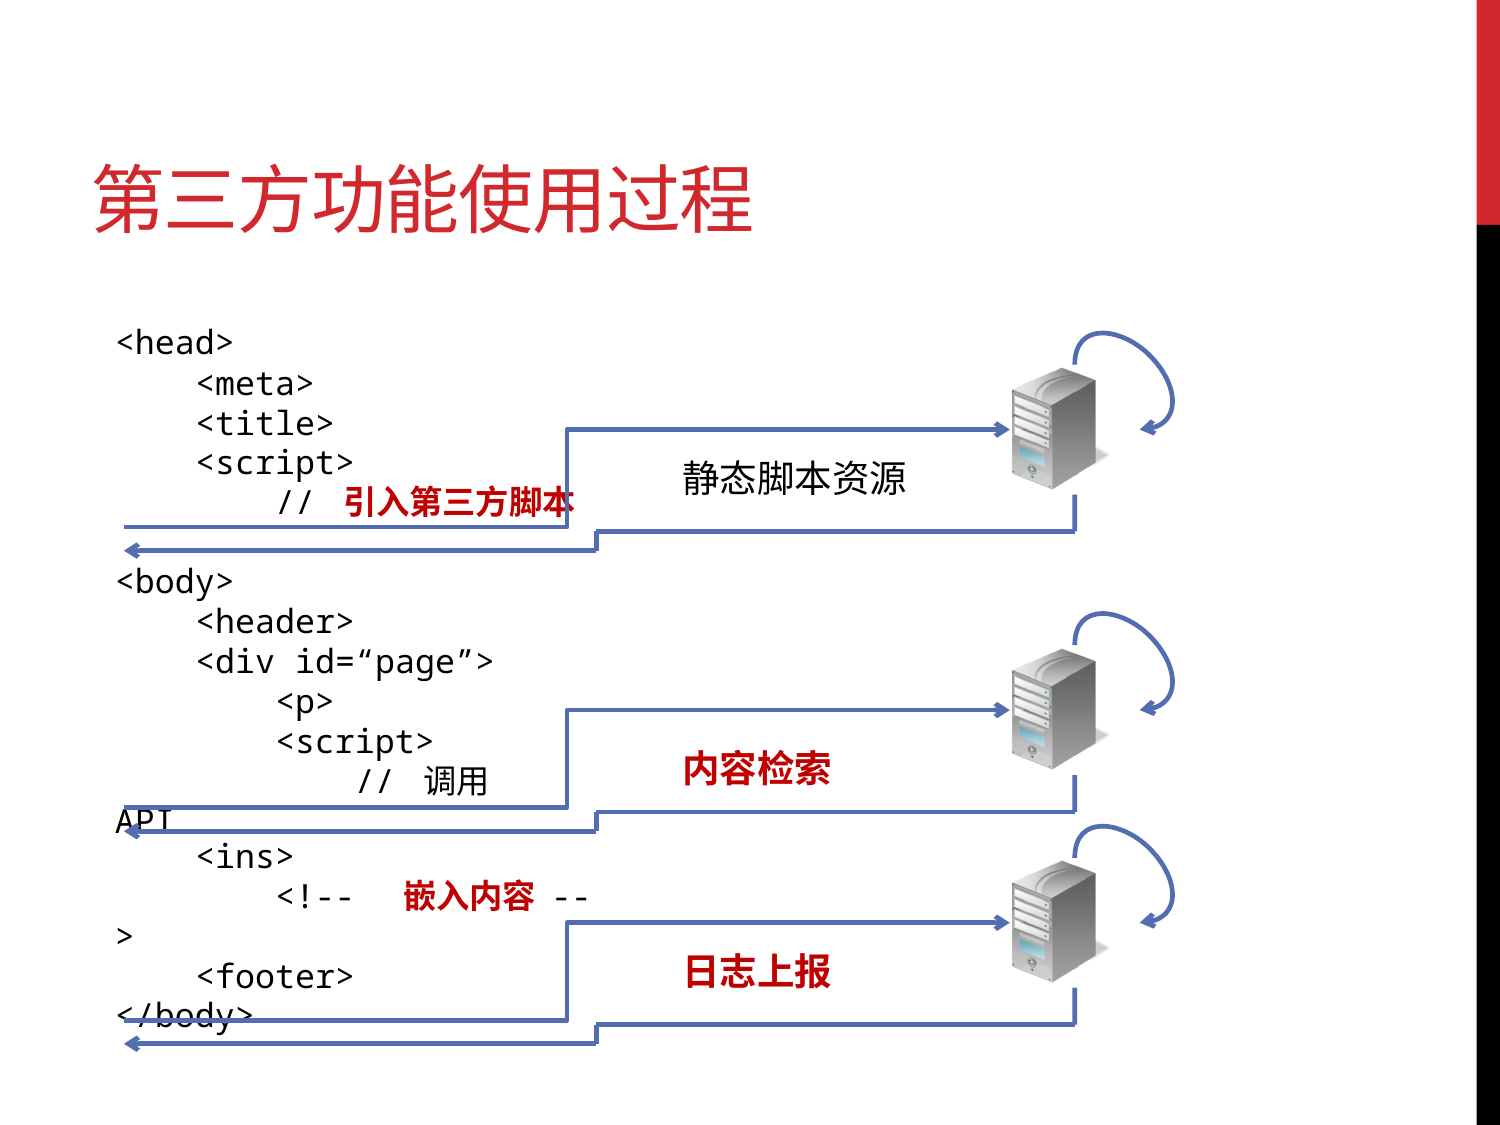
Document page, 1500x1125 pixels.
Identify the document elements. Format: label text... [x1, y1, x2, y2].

text_box <ins> <!-- 嵌入内容 --> <footer> </body> [100, 827, 621, 1042]
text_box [123, 644, 1141, 832]
text_box <head> <meta> <title> <script> // 引入第三方脚本 [100, 314, 597, 529]
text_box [123, 857, 1141, 1045]
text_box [123, 364, 1141, 552]
title 第三方功能使用过程 [75, 25, 1025, 250]
text_box <body> <header> <div id=“page”> <p> <script> // 调用API [100, 552, 538, 827]
